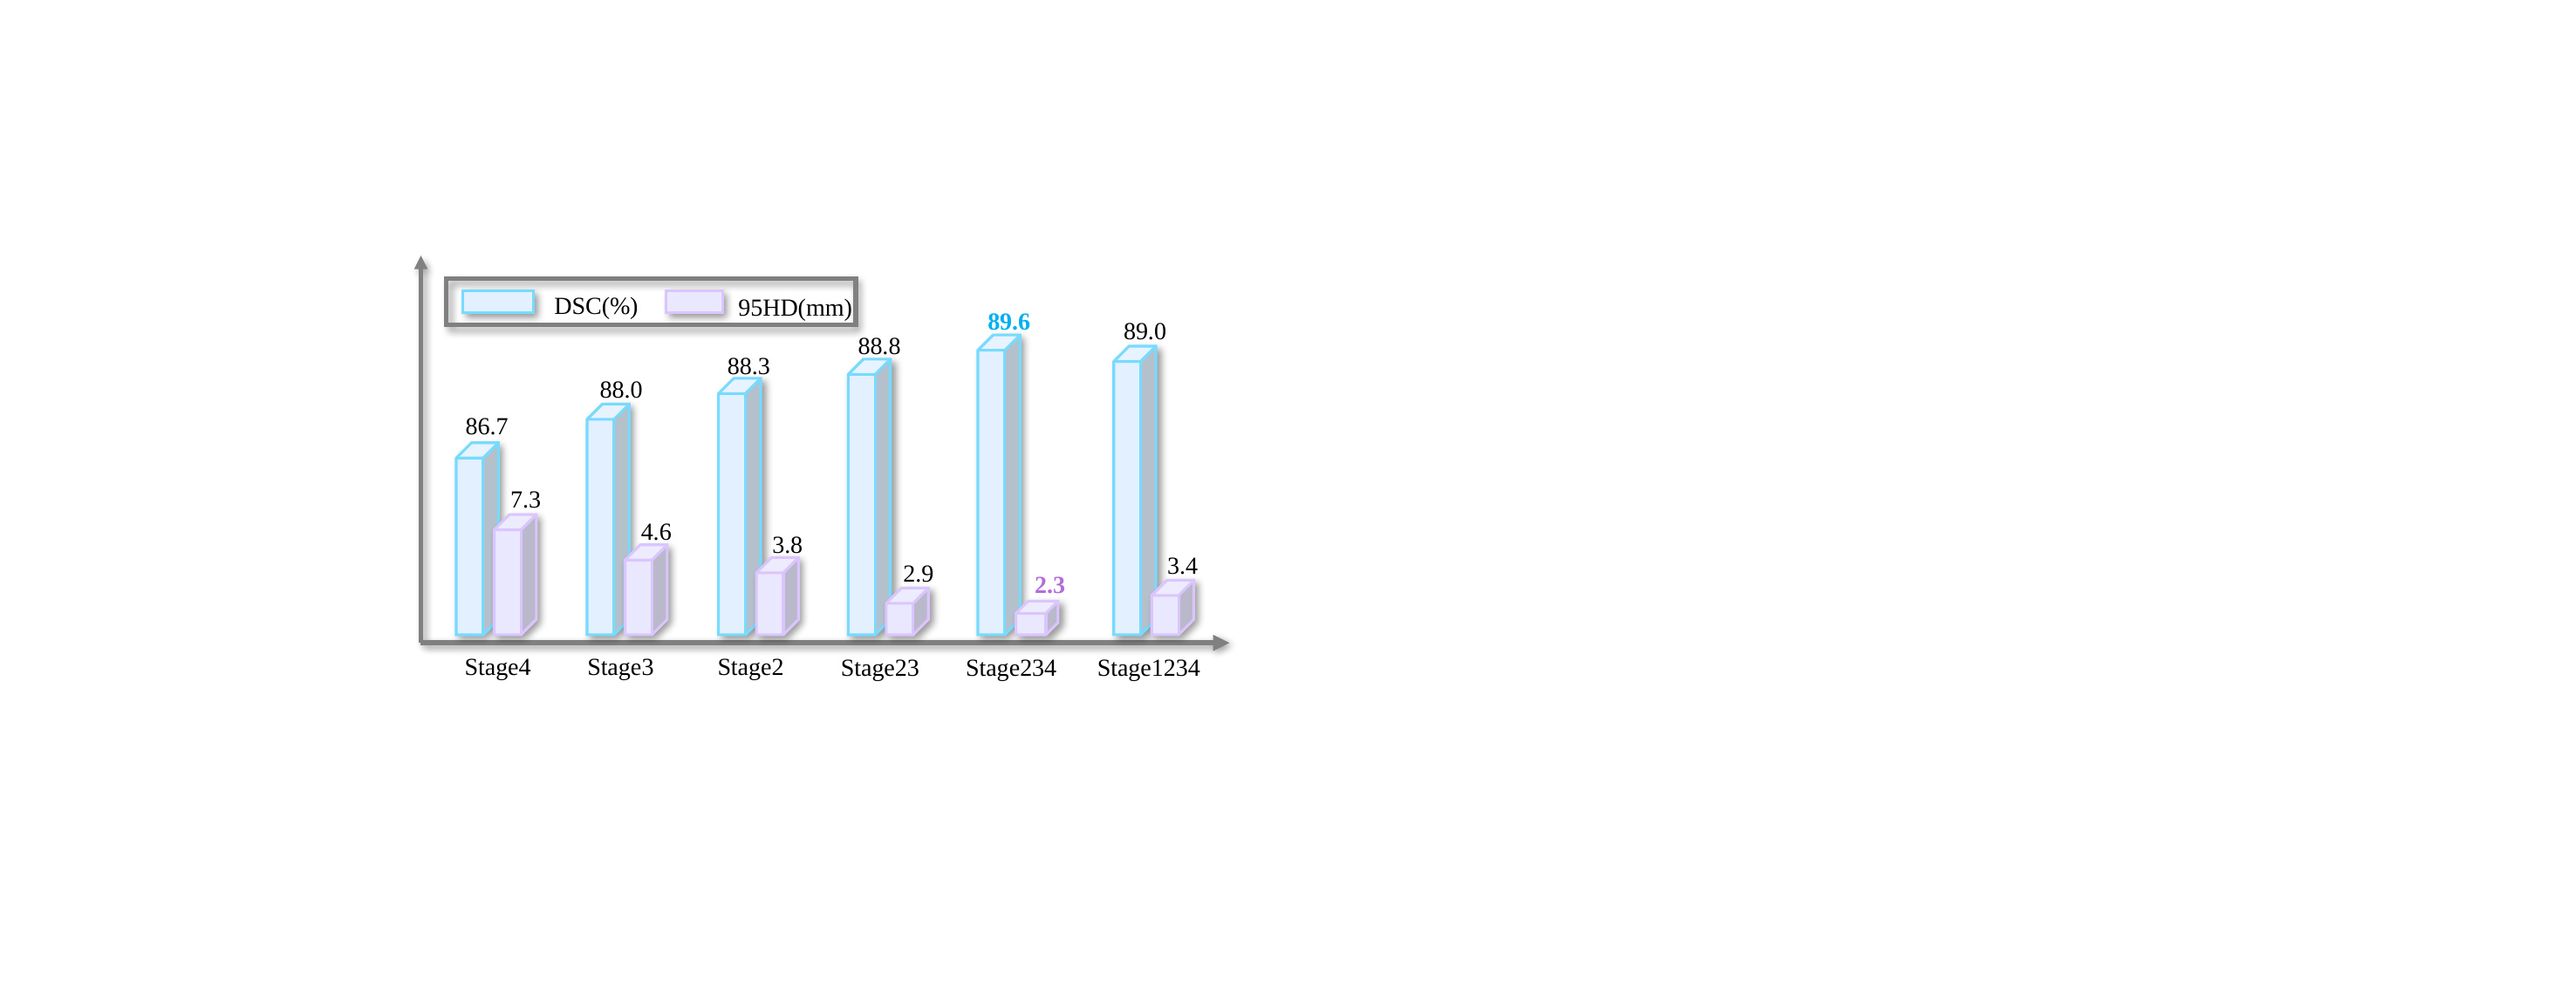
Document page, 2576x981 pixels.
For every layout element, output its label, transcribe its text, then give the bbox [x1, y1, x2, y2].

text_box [629, 552, 658, 559]
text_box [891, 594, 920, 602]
text_box [717, 386, 755, 636]
text_box [759, 386, 762, 521]
text_box [666, 290, 723, 314]
text_box [493, 520, 537, 636]
text_box 4.6 [628, 508, 727, 552]
text_box Stage234 [945, 645, 1077, 688]
text_box 88.3 [714, 343, 813, 386]
text_box [454, 446, 496, 637]
text_box 3.4 [1154, 543, 1253, 586]
text_box [977, 342, 1015, 636]
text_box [1117, 351, 1148, 360]
text_box [1151, 586, 1195, 636]
text_box Stage23 [824, 645, 936, 688]
text_box [1020, 604, 1052, 612]
text_box 3.8 [759, 521, 858, 565]
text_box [982, 342, 1011, 349]
text_box Stage1234 [1083, 645, 1215, 688]
text_box [1112, 351, 1152, 636]
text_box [1156, 586, 1186, 594]
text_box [460, 446, 492, 457]
text_box 95HD(mm) [725, 284, 879, 328]
text_box [624, 552, 668, 636]
text_box 88.8 [844, 324, 943, 366]
text_box [755, 565, 800, 636]
text_box [1015, 604, 1059, 637]
text_box 2.3 [1022, 562, 1120, 604]
text_box 89.6 [974, 298, 1073, 342]
text_box 2.9 [890, 551, 988, 594]
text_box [761, 565, 789, 571]
text_box 7.3 [497, 477, 596, 520]
text_box Stage2 [694, 644, 807, 687]
text_box [446, 278, 857, 326]
text_box [885, 594, 930, 637]
text_box Stage4 [442, 644, 554, 687]
text_box 89.0 [1110, 309, 1209, 351]
text_box 86.7 [453, 404, 551, 446]
text_box DSC(%) [541, 283, 673, 326]
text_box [722, 386, 750, 392]
text_box Stage3 [564, 644, 676, 687]
text_box [586, 410, 625, 636]
text_box [847, 366, 885, 637]
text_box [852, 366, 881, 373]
text_box [498, 520, 529, 528]
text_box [591, 410, 621, 418]
text_box 88.0 [586, 367, 686, 410]
text_box [462, 290, 535, 314]
